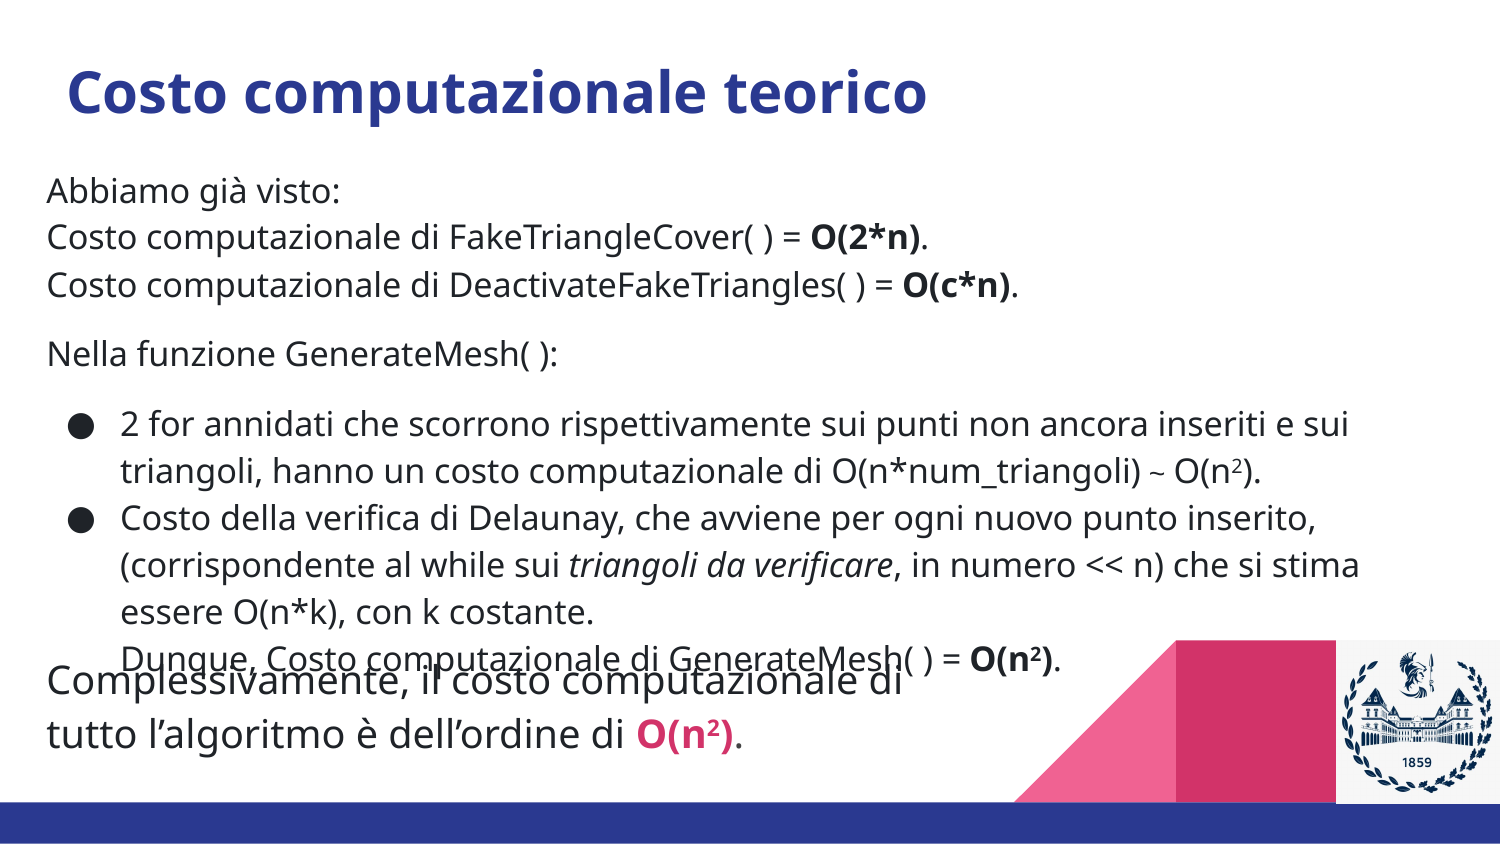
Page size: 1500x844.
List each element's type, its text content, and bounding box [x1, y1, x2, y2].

list Abbiamo già visto: Costo computazionale di FakeTriangleCover( ) = O(2*n). Costo computazionale di DeactivateFakeTriangles( ) = O(c*n). Nella funzione GenerateMesh( ): 2 for annidati che scorrono rispettivamente sui punti non ancora inseriti e sui triangoli, hanno un costo computazionale di O(n*num_triangoli) ~ O(n2). Costo della verifica di Delaunay, che avviene per ogni nuovo punto inserito, (corrispondente al while sui triangoli da verificare, in numero << n) che si stima essere O(n*k), con k costante. Dunque, Costo computazionale di GenerateMesh( ) = O(n2). [31, 147, 1469, 696]
text_box Complessivamente, il costo computazionale di tutto l’algoritmo è dell’ordine di O(n2). [31, 632, 995, 772]
picture [1336, 640, 1500, 804]
title Costo computazionale teorico [51, 40, 1449, 141]
